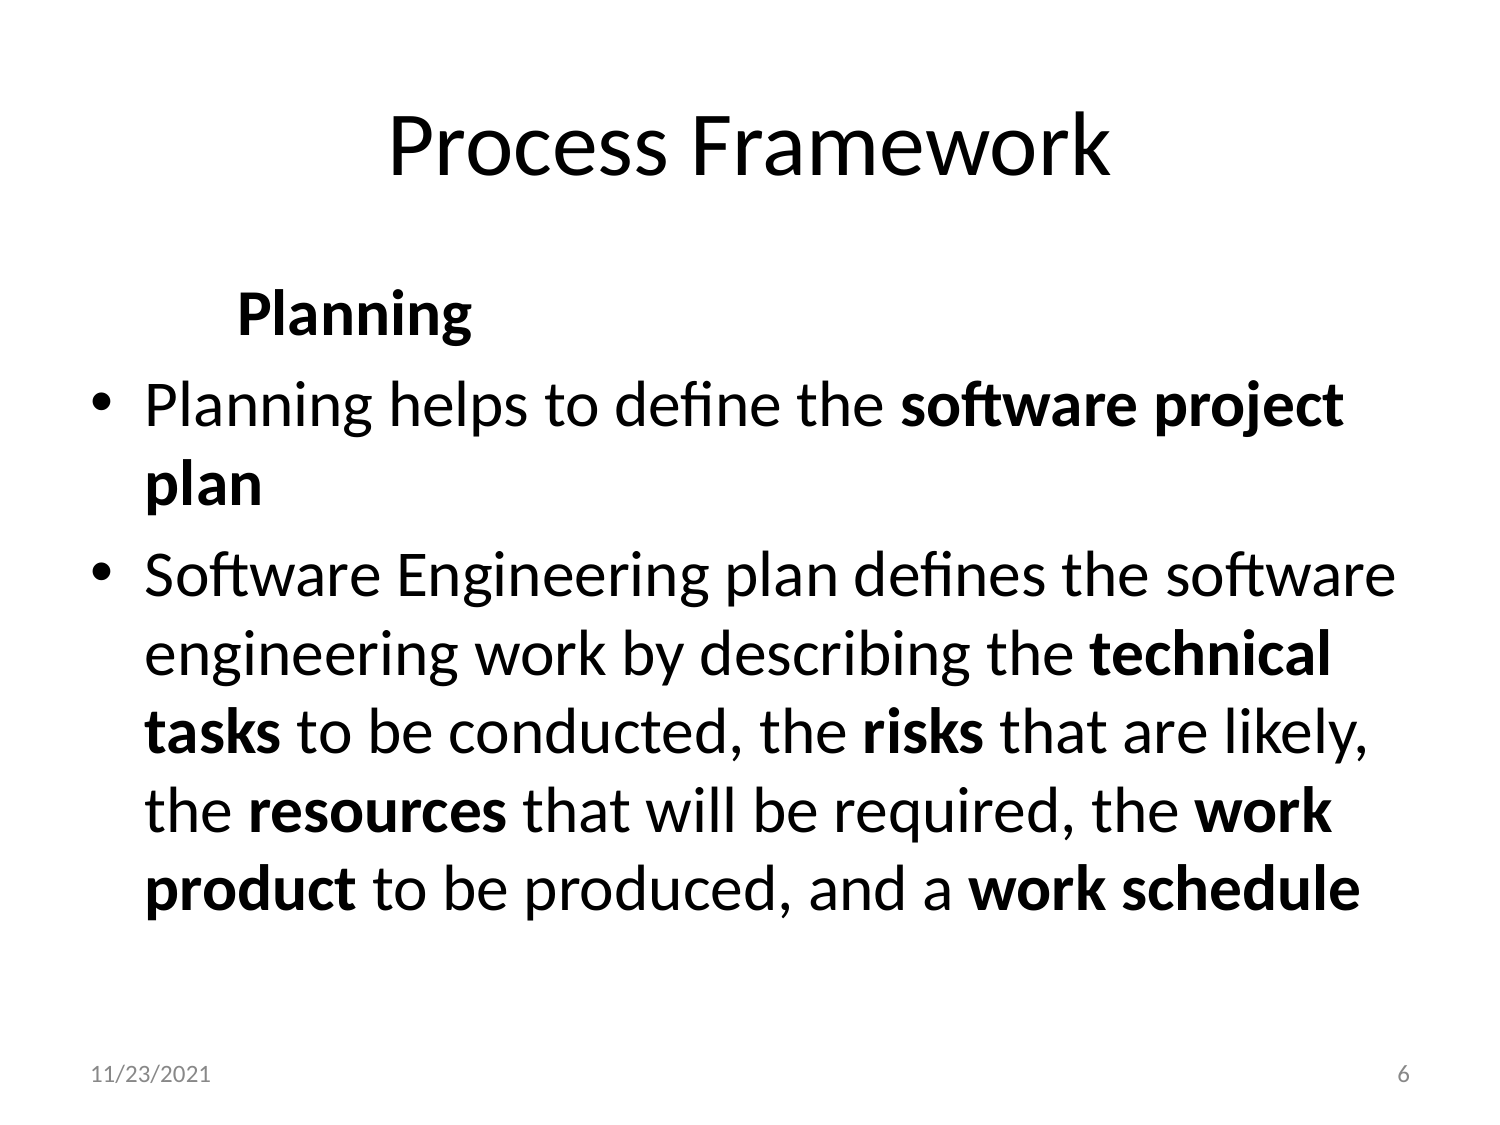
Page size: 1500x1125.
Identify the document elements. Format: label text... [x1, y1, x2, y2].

title Process Framework [75, 45, 1425, 233]
slide_number ‹#› [1074, 1042, 1425, 1103]
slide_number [75, 1042, 425, 1103]
list Planning Planning helps to define the software project plan Software Engineering plan defines the software engineering work by describing the technical tasks to be conducted, the risks that are likely, the resources that will be required, the work product to be produced, and a work schedule [75, 262, 1425, 1005]
